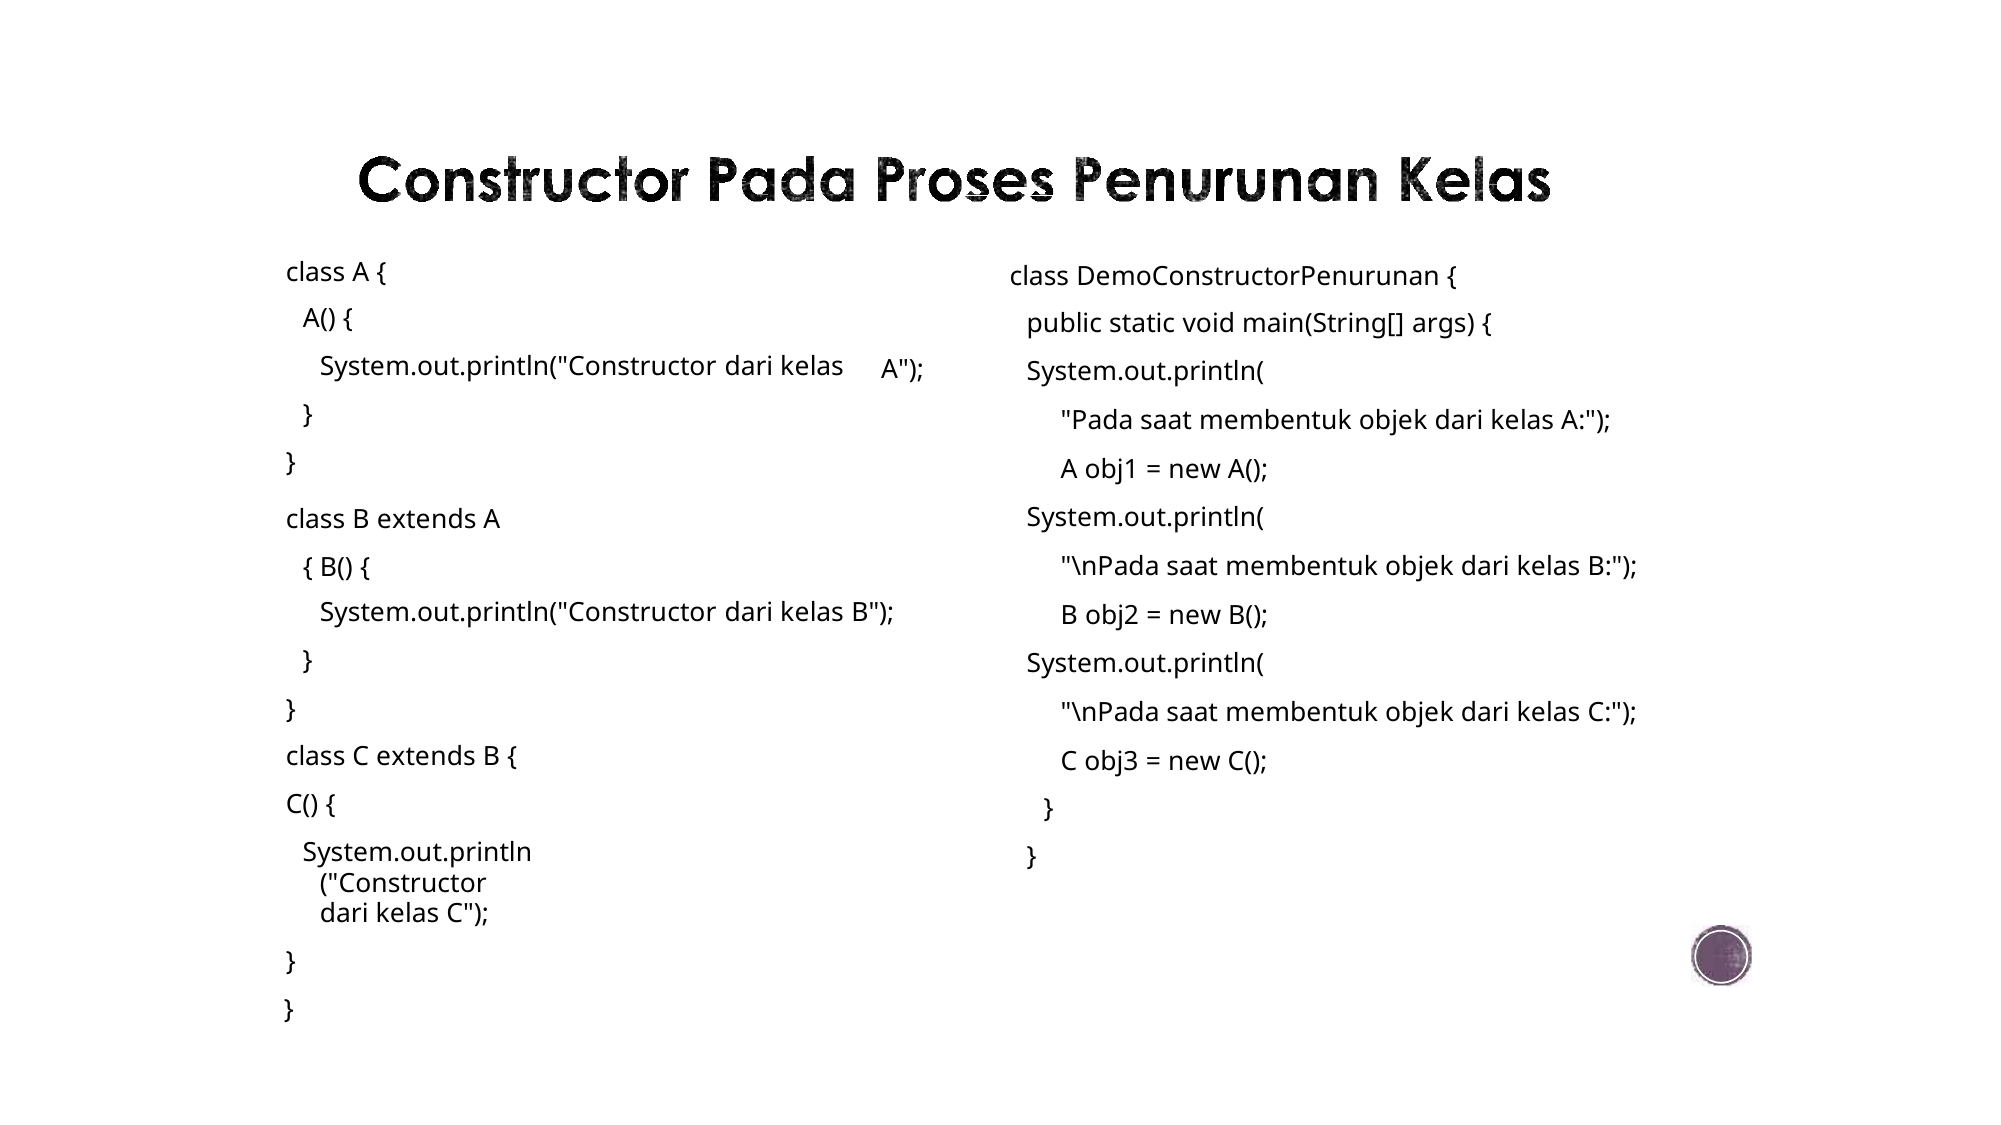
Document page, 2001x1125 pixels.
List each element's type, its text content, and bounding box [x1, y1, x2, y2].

text_box [1690, 925, 1752, 988]
text_box } class C extends B { C() { System.out.println("Constructor dari kelas C"); } } [283, 694, 933, 967]
text_box [1075, 157, 1377, 202]
text_box [1401, 156, 1551, 202]
text_box [1696, 929, 1749, 984]
text_box [877, 157, 1054, 202]
text_box class DemoConstructorPenurunan { public static void main(String[] args) { System.out.println( "Pada saat membentuk objek dari kelas A:"); A obj1 = new A(); System.out.println( "\nPada saat membentuk objek dari kelas B:"); B obj2 = new B(); System.out.println( "\nPada saat membentuk objek dari kelas C:"); C obj3 = new C(); } } [1007, 261, 1676, 874]
text_box [359, 156, 690, 203]
text_box System.out.println("Constructor dari kelas B"); [317, 597, 933, 628]
text_box A"); [879, 354, 932, 386]
text_box class A { A() { System.out.println("Constructor dari kelas } } class B extends A { B() { [283, 257, 879, 579]
text_box [710, 156, 854, 202]
text_box } [300, 645, 316, 676]
